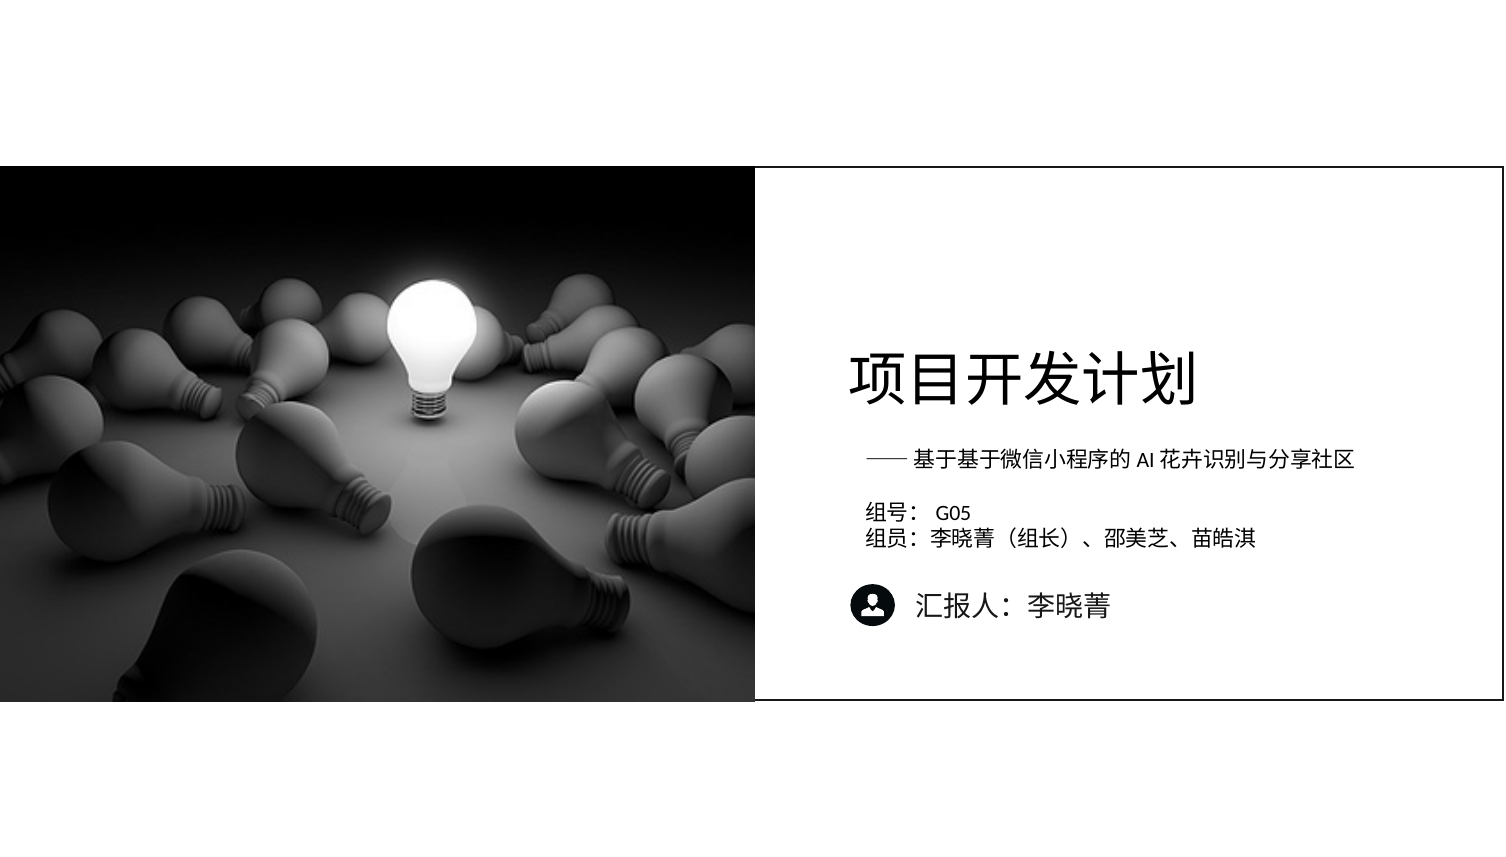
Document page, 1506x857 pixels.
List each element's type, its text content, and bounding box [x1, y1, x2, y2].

text_box 汇报人：李晓菁 [901, 581, 1217, 630]
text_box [850, 584, 895, 627]
text_box 项目开发计划 [833, 335, 1506, 420]
picture [0, 166, 755, 702]
text_box ——基于基于微信小程序的AI花卉识别与分享社区 组号：G05 组员：李晓菁（组长）、邵美芝、苗皓淇 [850, 438, 1407, 559]
text_box [755, 166, 1504, 701]
